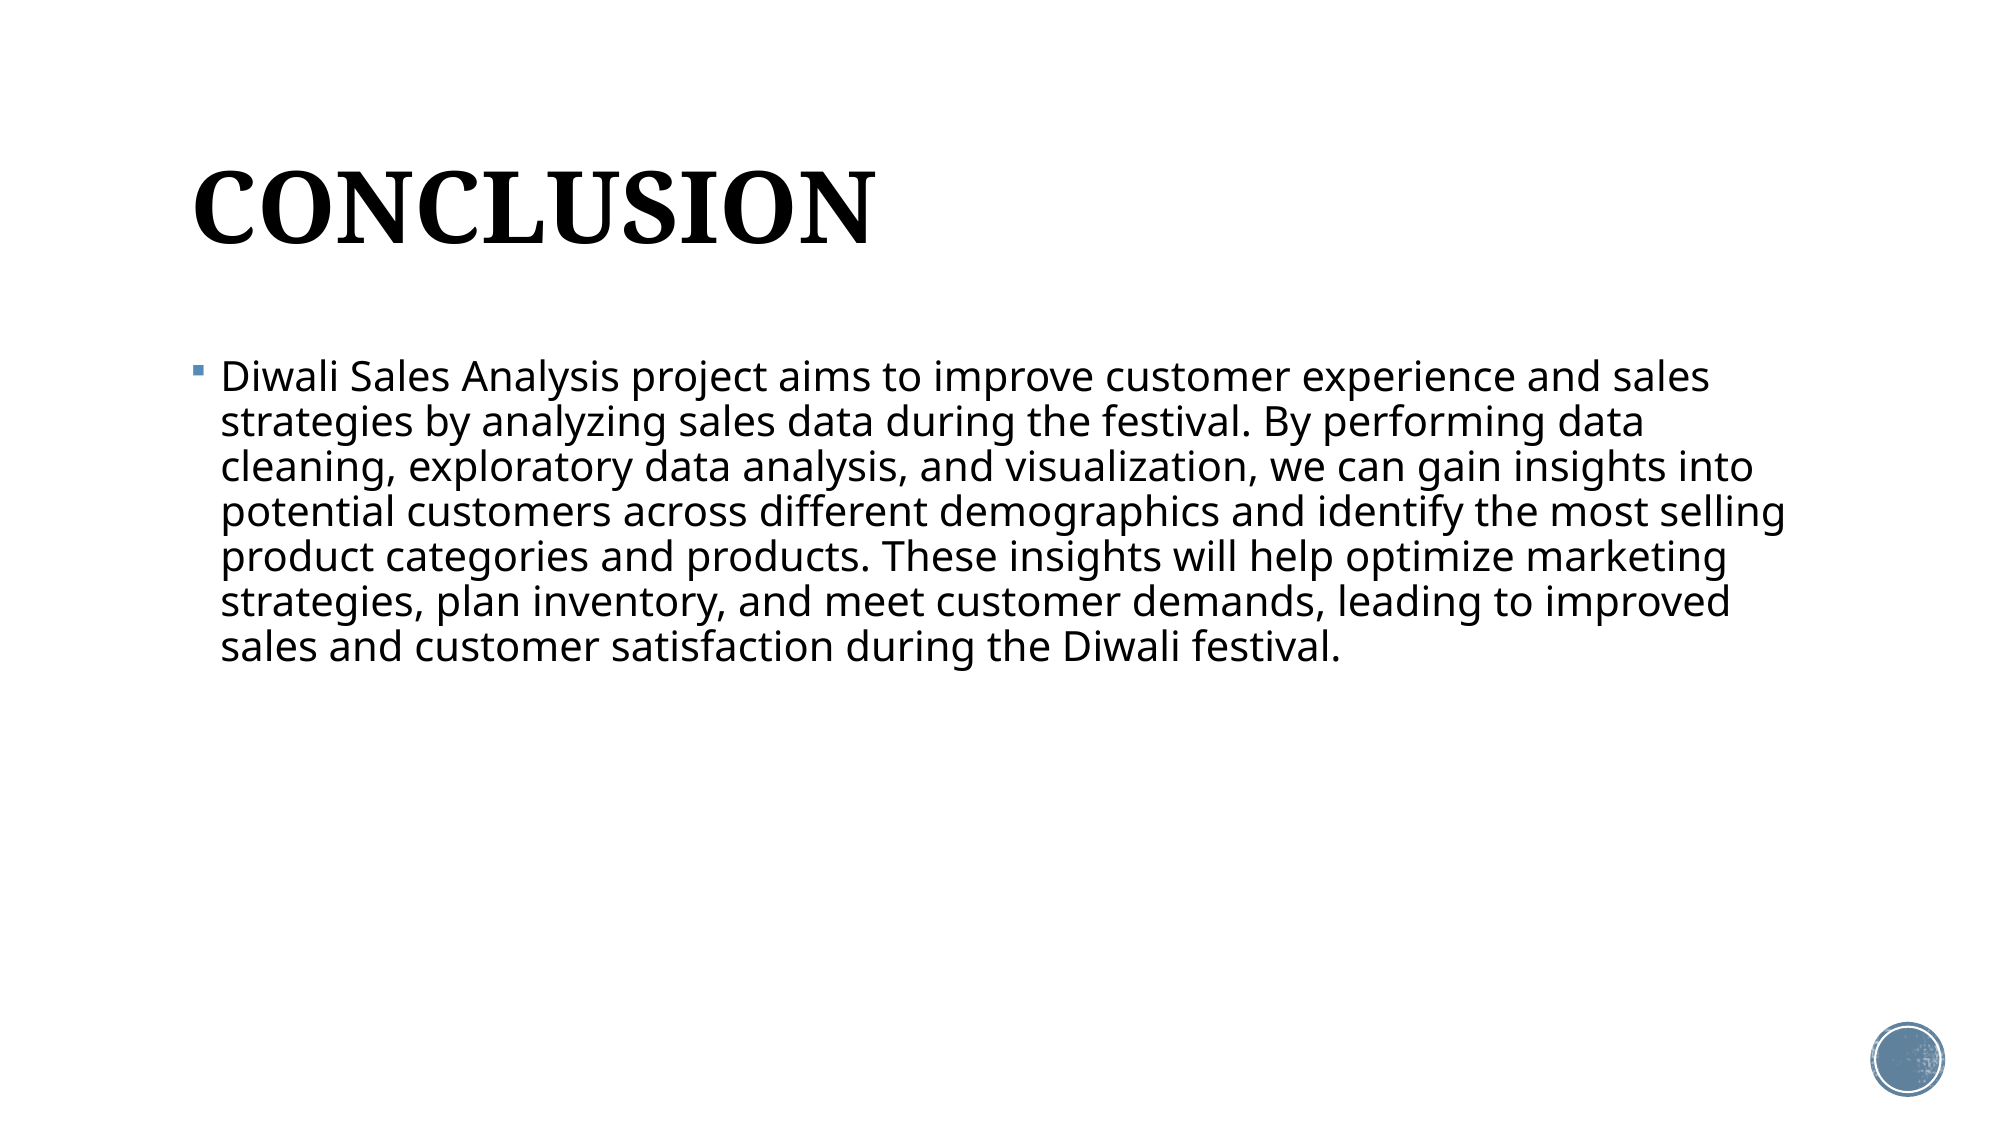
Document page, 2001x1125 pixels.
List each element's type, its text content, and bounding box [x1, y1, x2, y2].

list Diwali Sales Analysis project aims to improve customer experience and sales strategies by analyzing sales data during the festival. By performing data cleaning, exploratory data analysis, and visualization, we can gain insights into potential customers across different demographics and identify the most selling product categories and products. These insights will help optimize marketing strategies, plan inventory, and meet customer demands, leading to improved sales and customer satisfaction during the Diwali festival. [175, 348, 1826, 1013]
title CONCLUSION [175, 79, 1826, 344]
